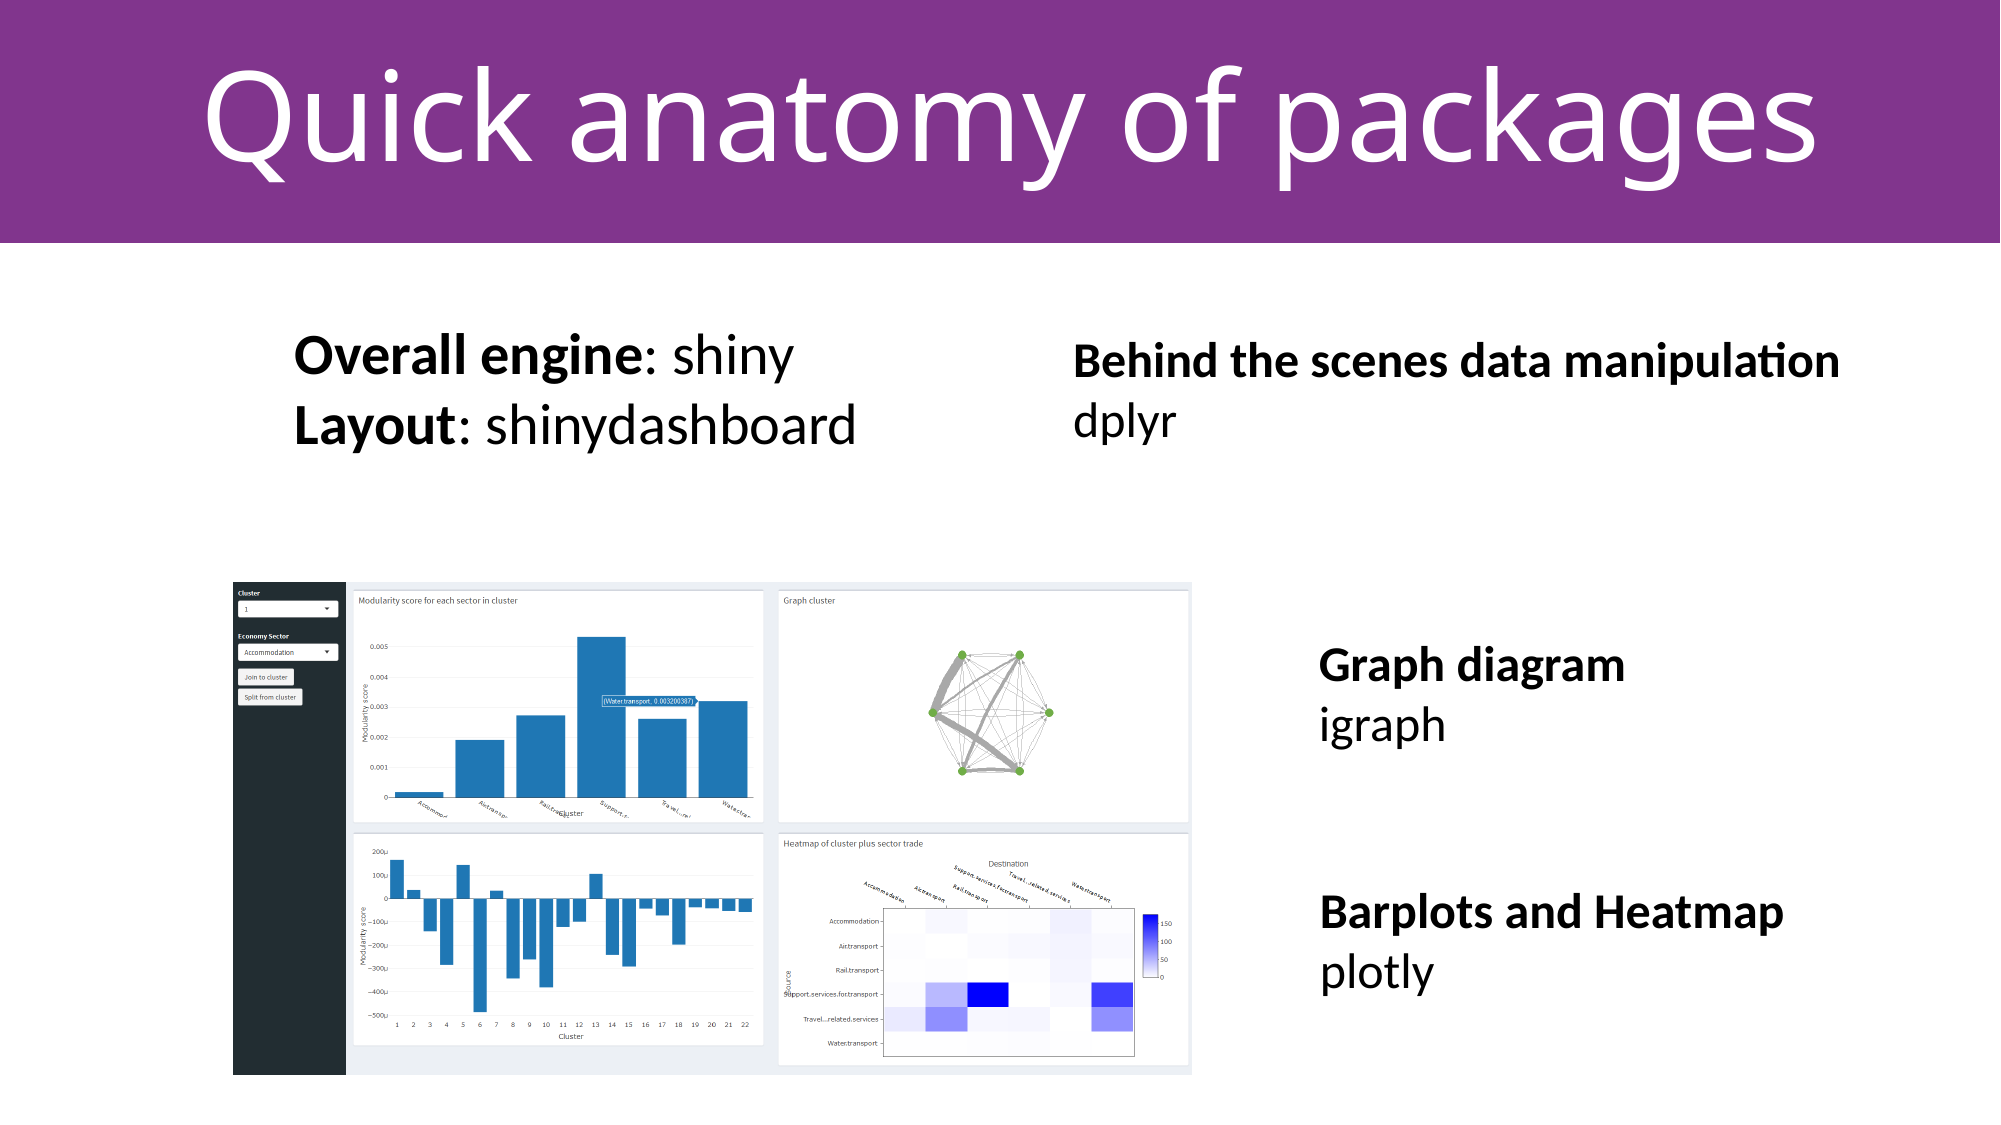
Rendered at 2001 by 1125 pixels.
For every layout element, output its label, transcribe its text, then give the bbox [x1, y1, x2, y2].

text_box Barplots and Heatmap plotly [1305, 870, 1800, 1006]
text_box Behind the scenes data manipulation dplyr [1058, 320, 1857, 456]
text_box Graph diagram igraph [1304, 623, 1642, 759]
text_box Quick anatomy of packages [22, 15, 2000, 197]
picture [233, 582, 1192, 1075]
text_box [0, 0, 2000, 243]
text_box Overall engine: shiny Layout: shinydashboard [280, 308, 874, 464]
